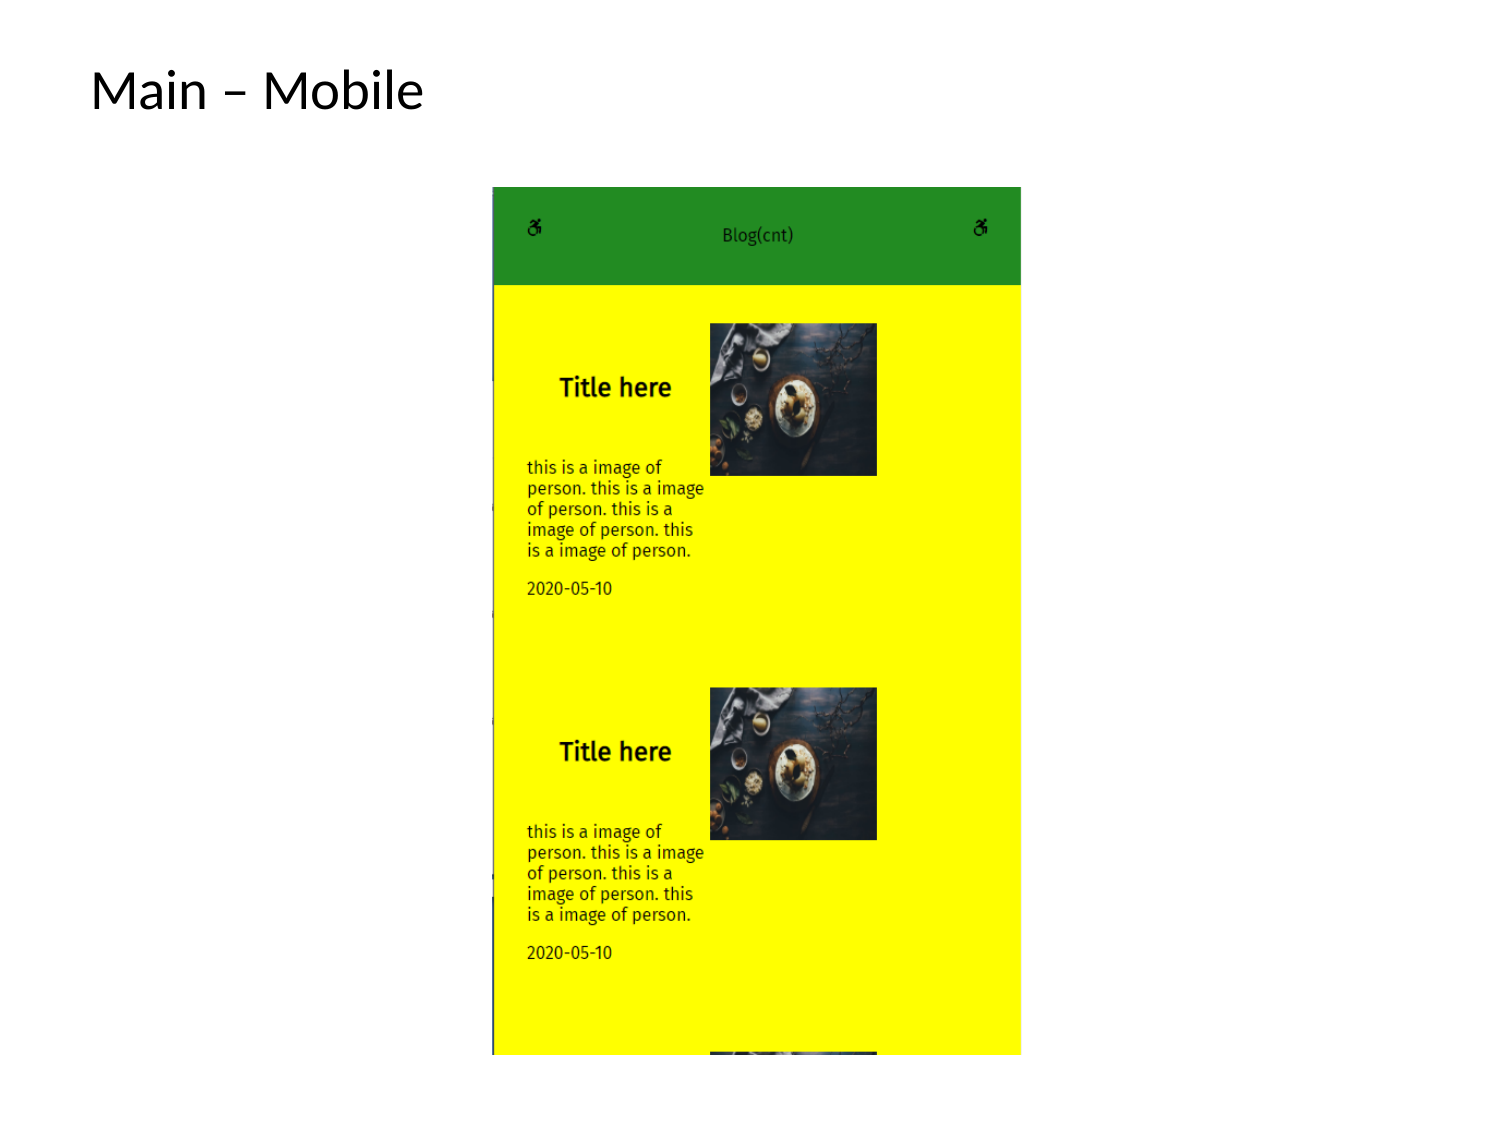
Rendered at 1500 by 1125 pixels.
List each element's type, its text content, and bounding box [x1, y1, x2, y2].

title Main – Mobile [75, 45, 1425, 129]
picture [491, 187, 1022, 1055]
